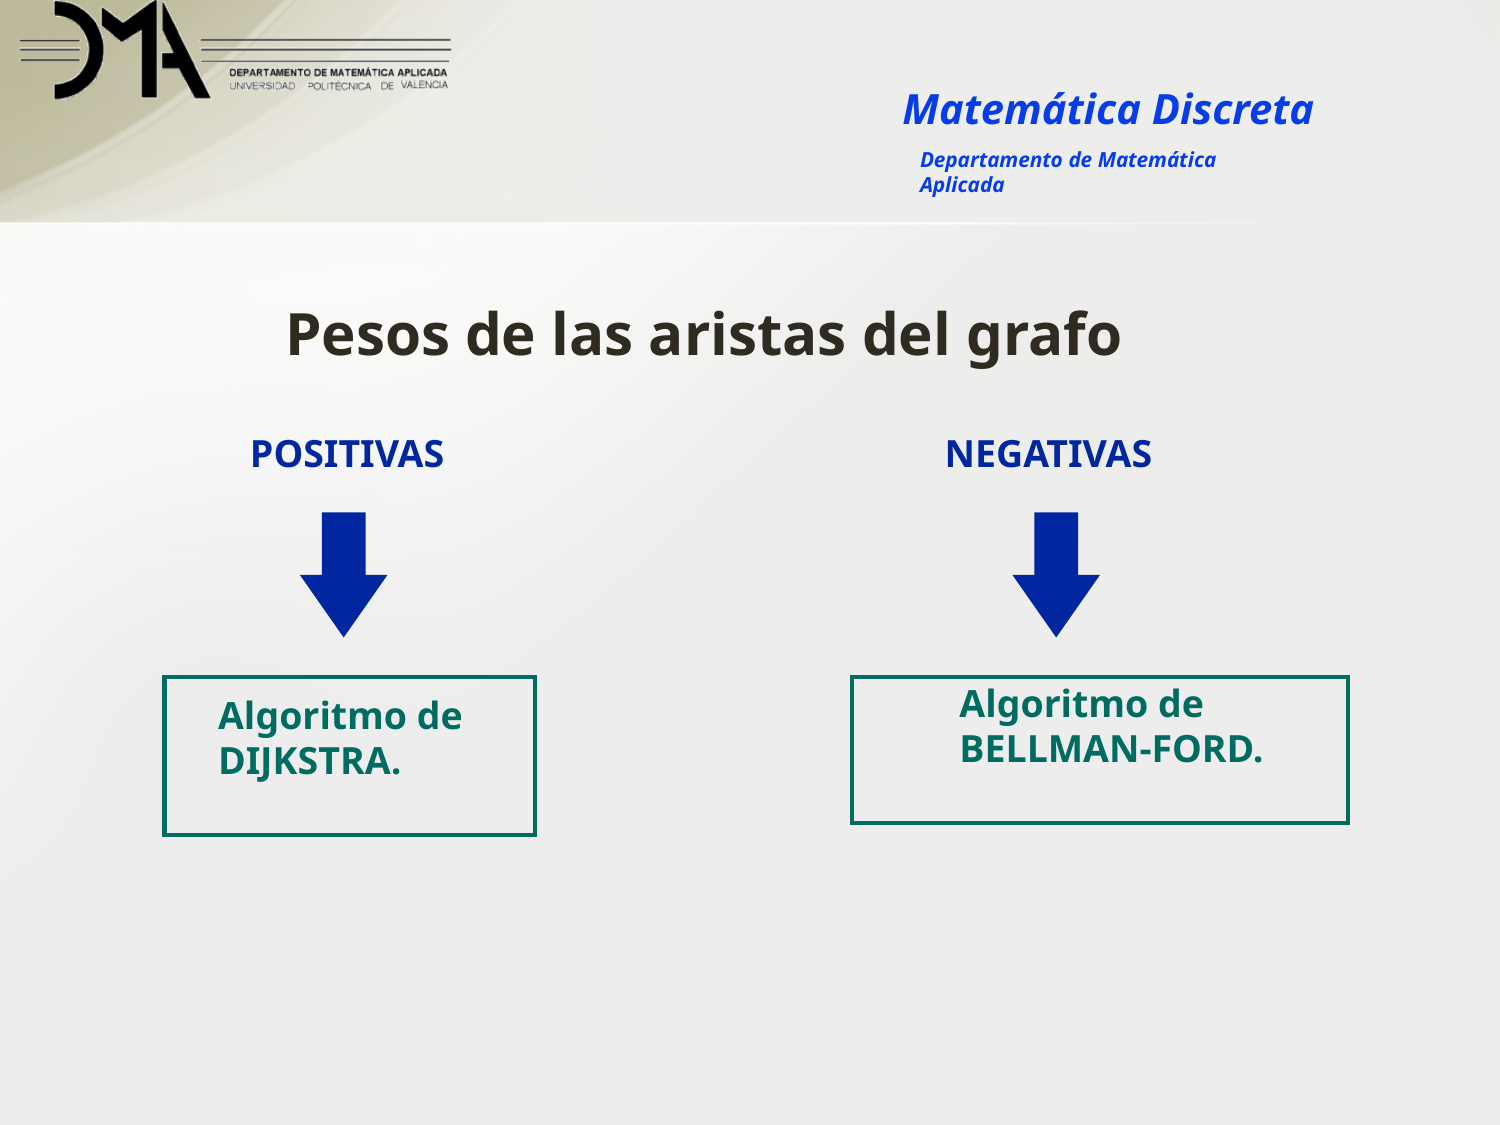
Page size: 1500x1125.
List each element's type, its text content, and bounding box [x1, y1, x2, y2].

text_box POSITIVAS [235, 422, 460, 483]
text_box [852, 677, 1348, 823]
text_box Algoritmo de BELLMAN-FORD. [944, 672, 1279, 677]
picture [0, 0, 1500, 1125]
text_box Departamento de Matemática Aplicada [905, 139, 1295, 205]
text_box NEGATIVAS [929, 422, 1168, 483]
text_box [1012, 512, 1100, 638]
text_box Pesos de las aristas del grafo [270, 290, 1138, 375]
text_box [299, 512, 388, 638]
text_box Matemática Discreta [887, 75, 1488, 140]
text_box [164, 677, 536, 836]
